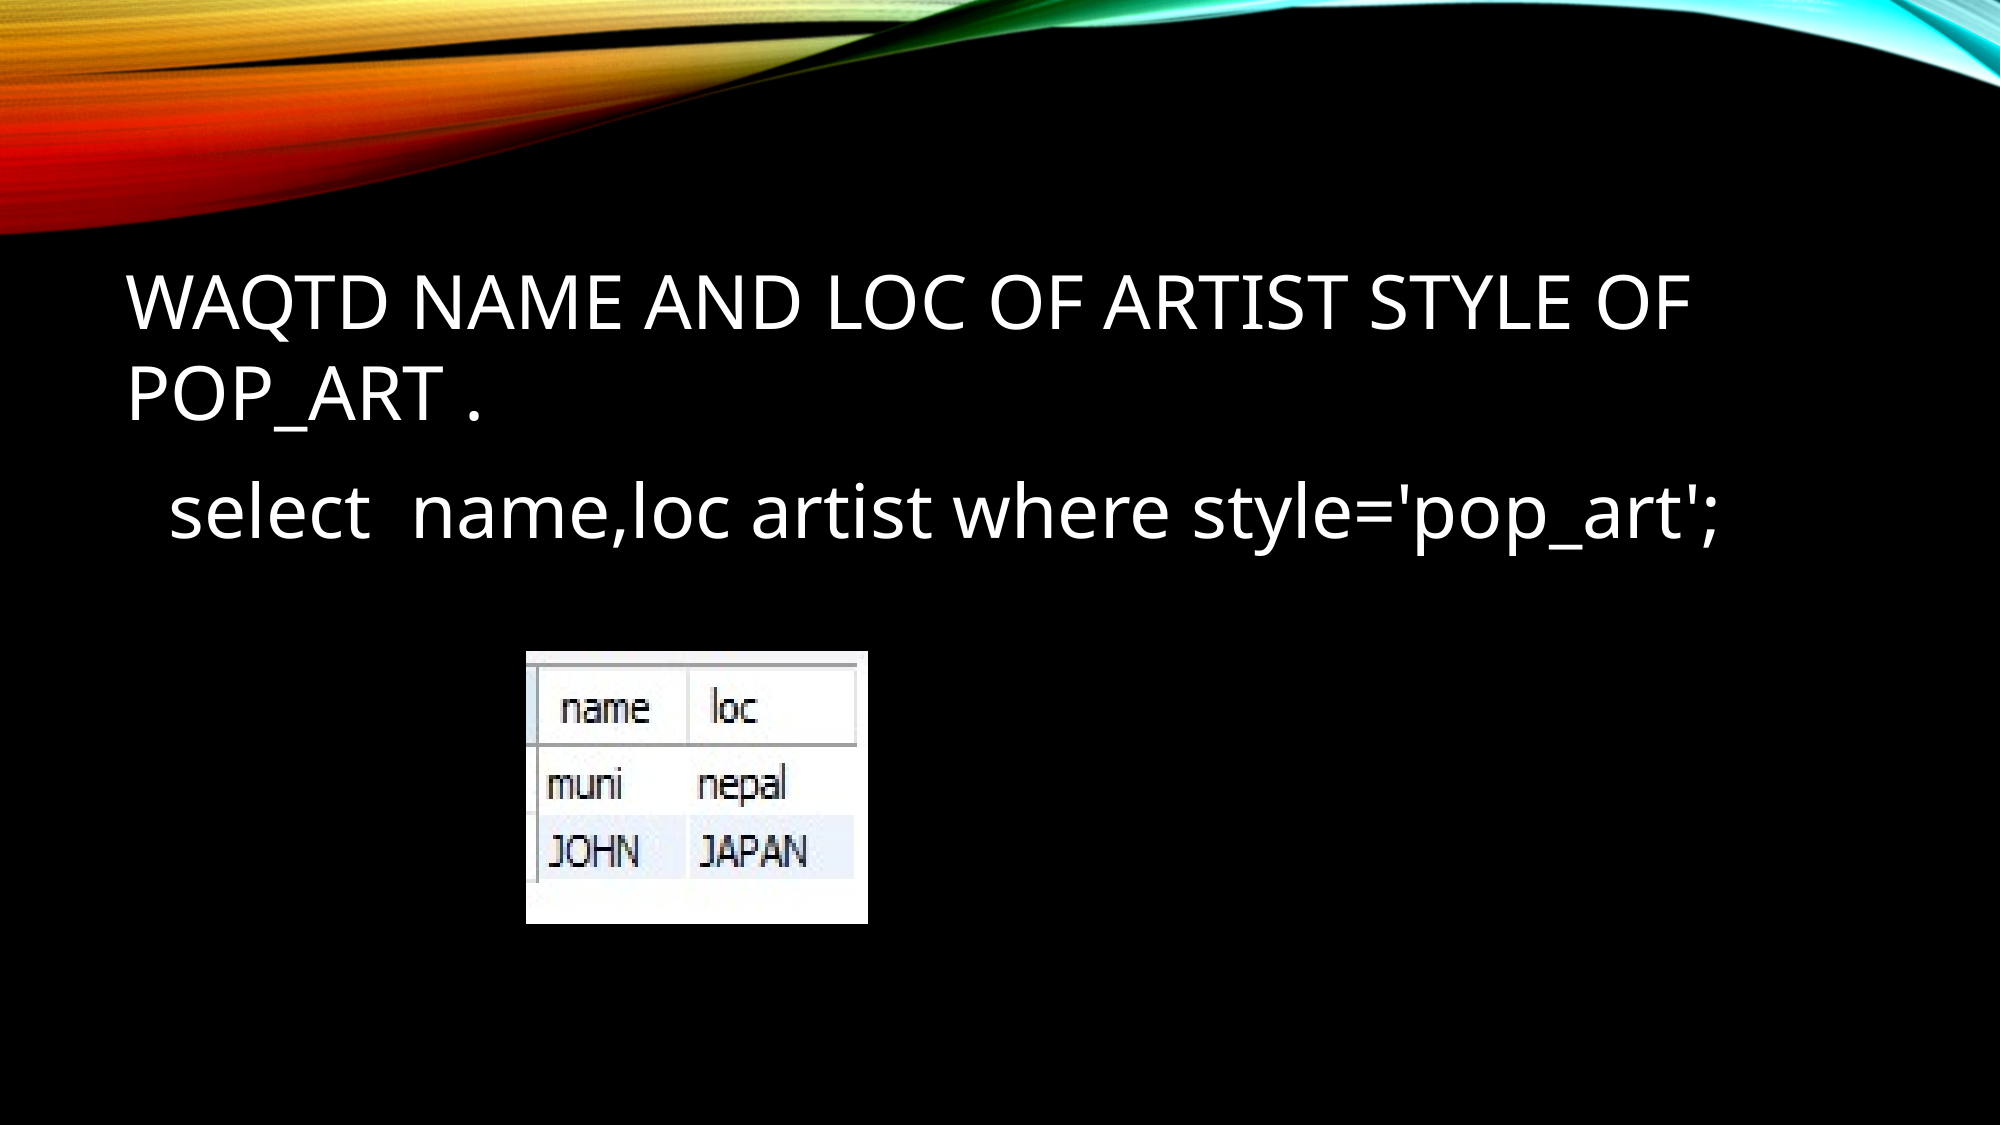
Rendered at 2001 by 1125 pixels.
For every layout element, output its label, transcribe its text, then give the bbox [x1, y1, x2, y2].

text_box select name,loc artist where style='pop_art'; [153, 456, 1737, 562]
text_box WAQTD NAME AND LOC OF ARTIST STYLE OF POP_ART . [110, 247, 1962, 443]
picture [525, 651, 868, 924]
picture [0, 0, 2000, 237]
